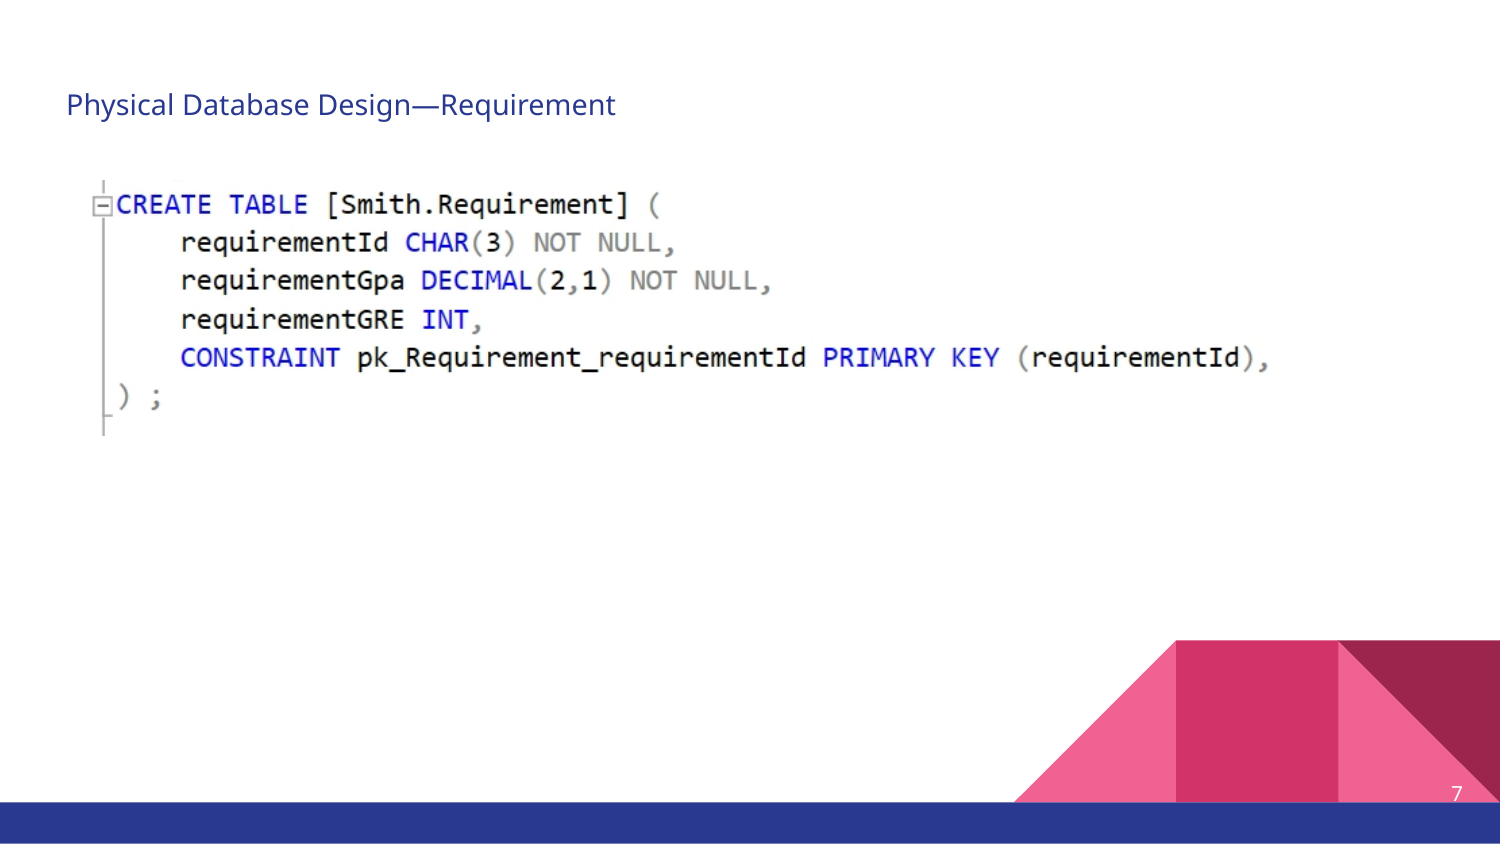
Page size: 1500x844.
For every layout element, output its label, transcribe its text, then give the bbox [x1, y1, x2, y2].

title Physical Database Design—Requirement [51, 71, 1449, 172]
picture [86, 180, 1277, 436]
slide_number ‹#› [1387, 762, 1478, 828]
